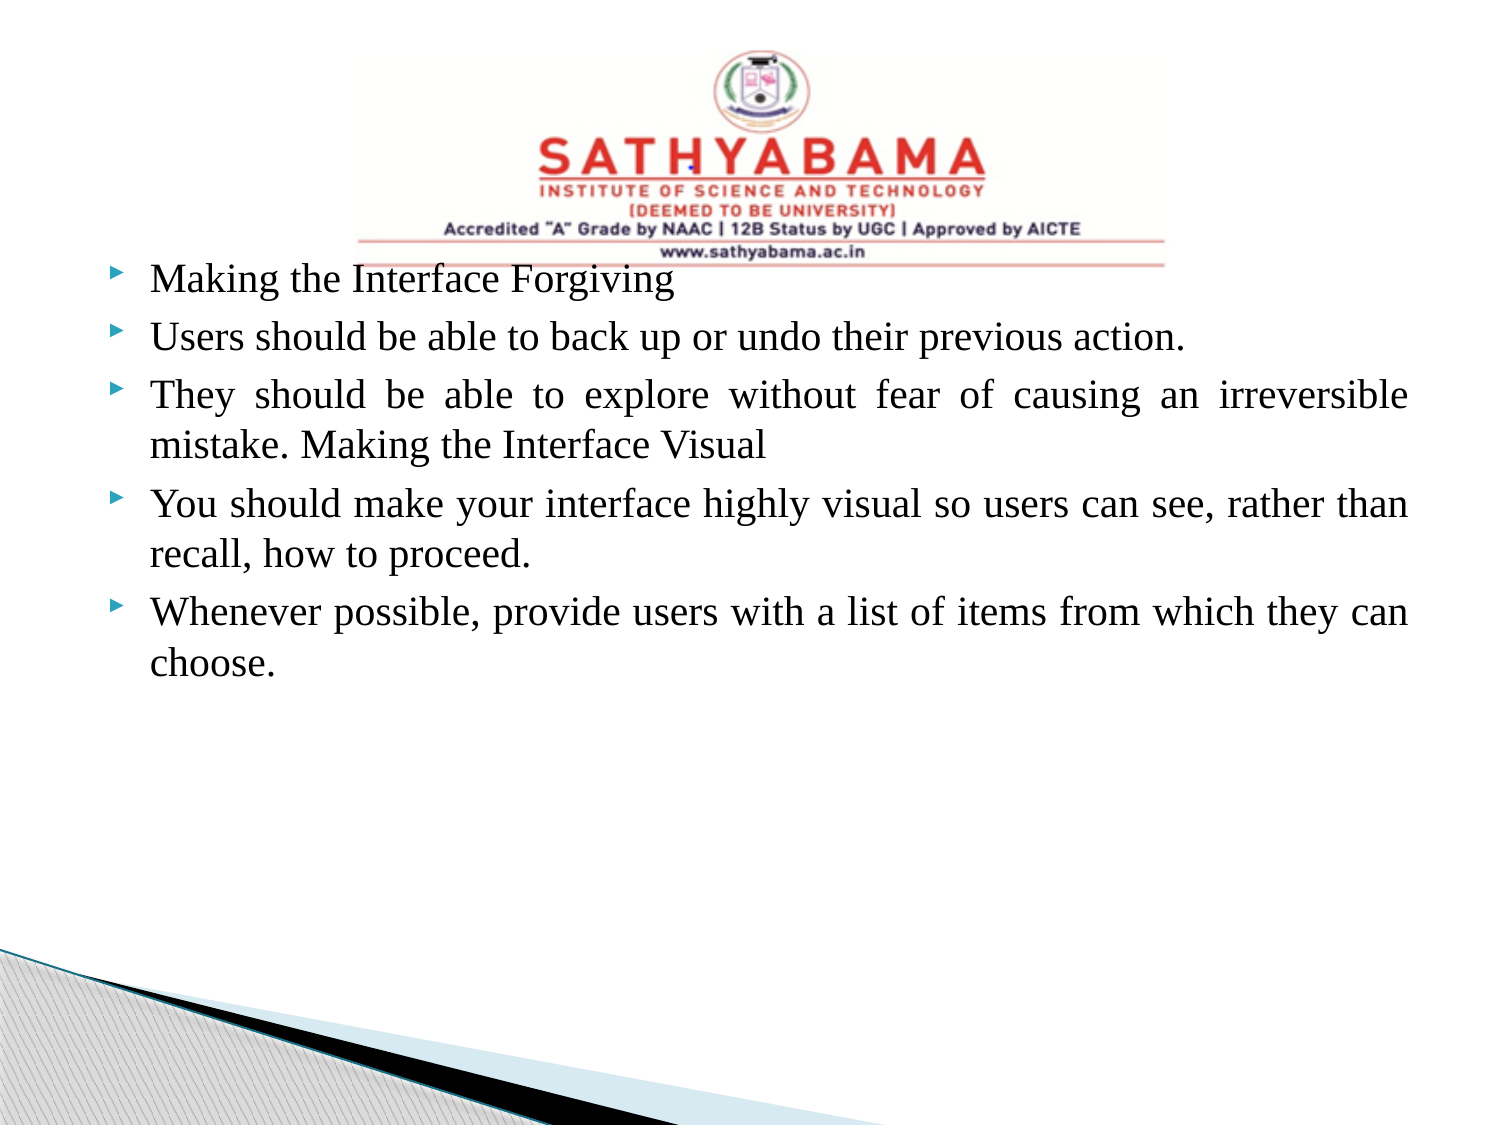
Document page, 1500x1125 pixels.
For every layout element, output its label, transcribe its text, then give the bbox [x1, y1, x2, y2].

picture [324, 50, 1213, 243]
list Making the Interface Forgiving Users should be able to back up or undo their previous action. They should be able to explore without fear of causing an irreversible mistake. Making the Interface Visual You should make your interface highly visual so users can see, rather than recall, how to proceed. Whenever possible, provide users with a list of items from which they can choose. [75, 243, 1425, 986]
